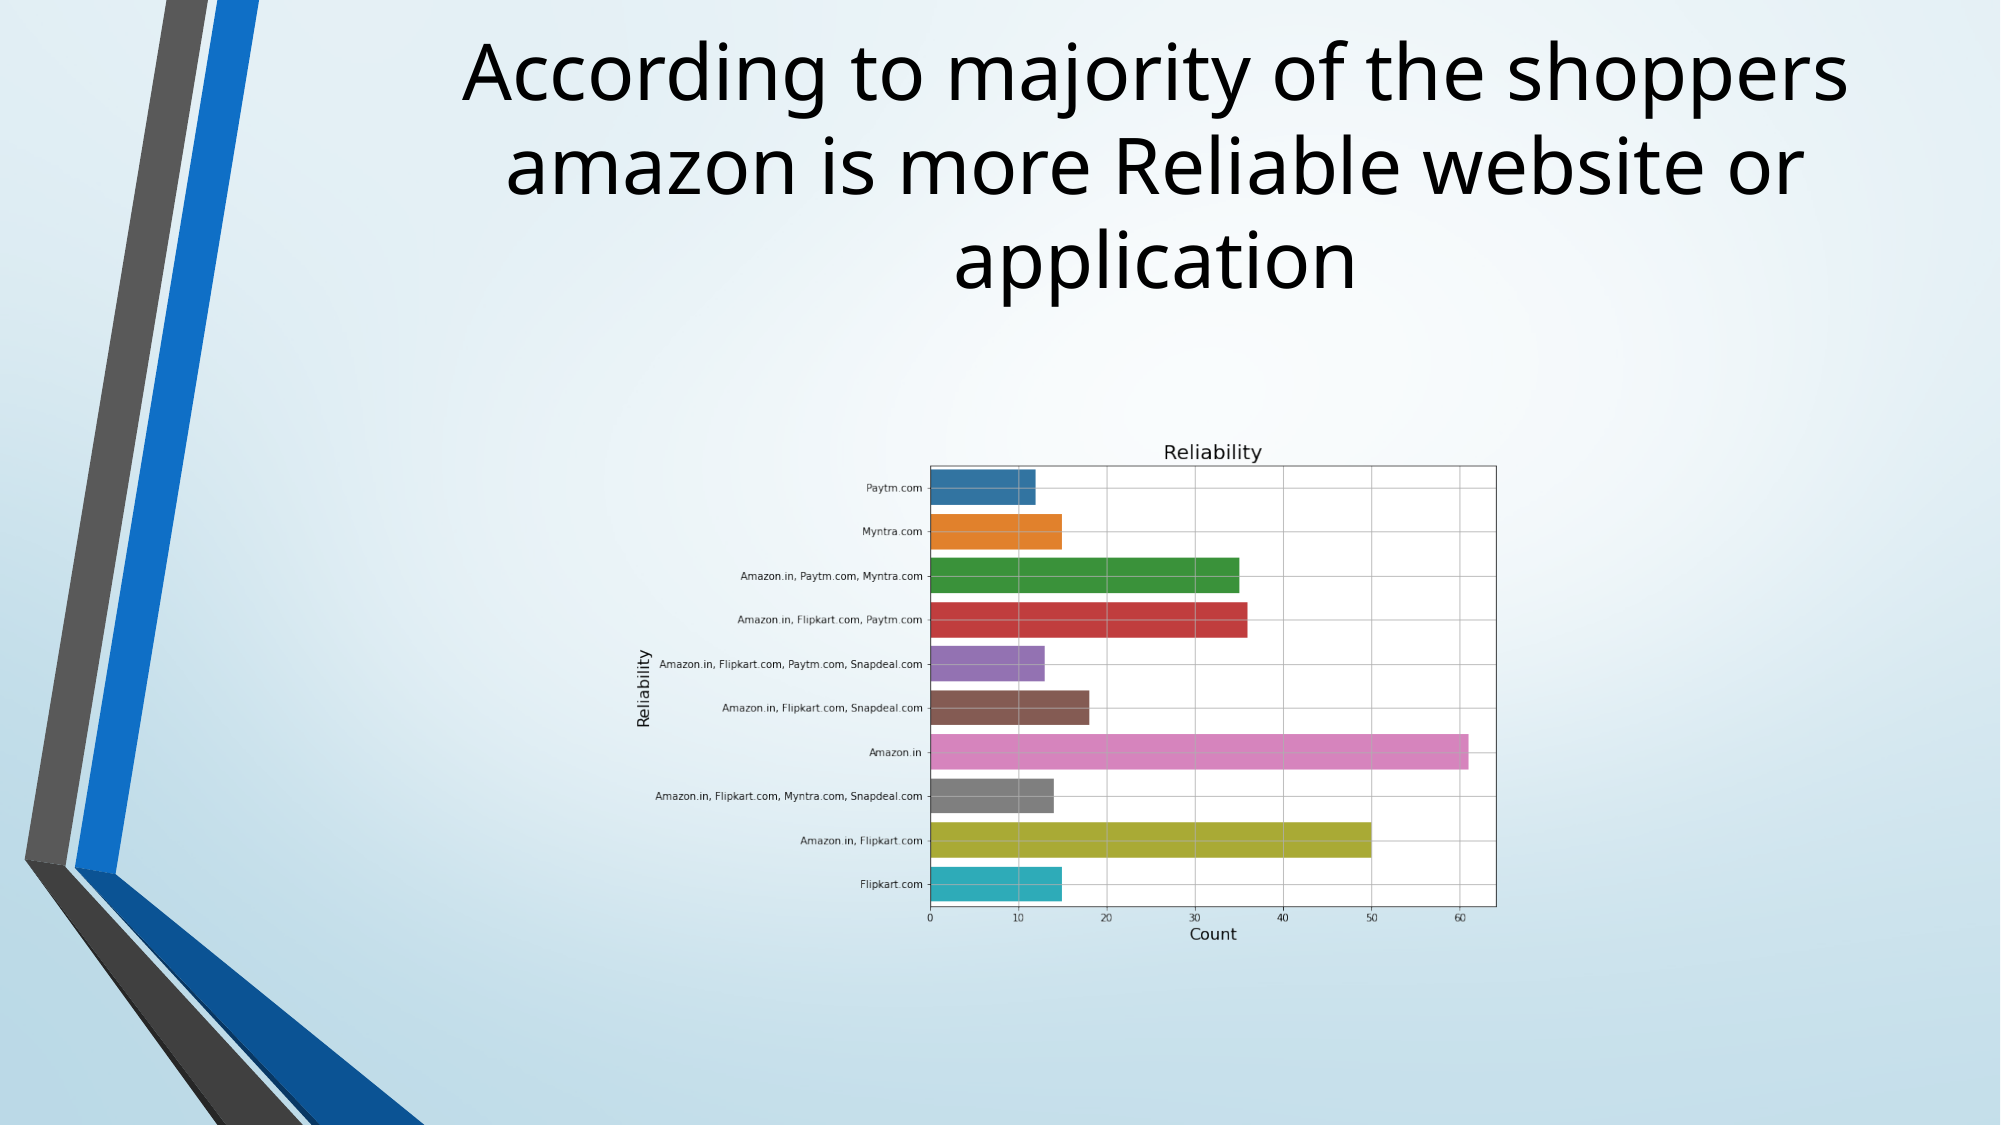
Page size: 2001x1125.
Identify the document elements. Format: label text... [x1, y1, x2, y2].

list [628, 437, 1502, 951]
title According to majority of the shoppers amazon is more Reliable website or application [425, 13, 1888, 313]
